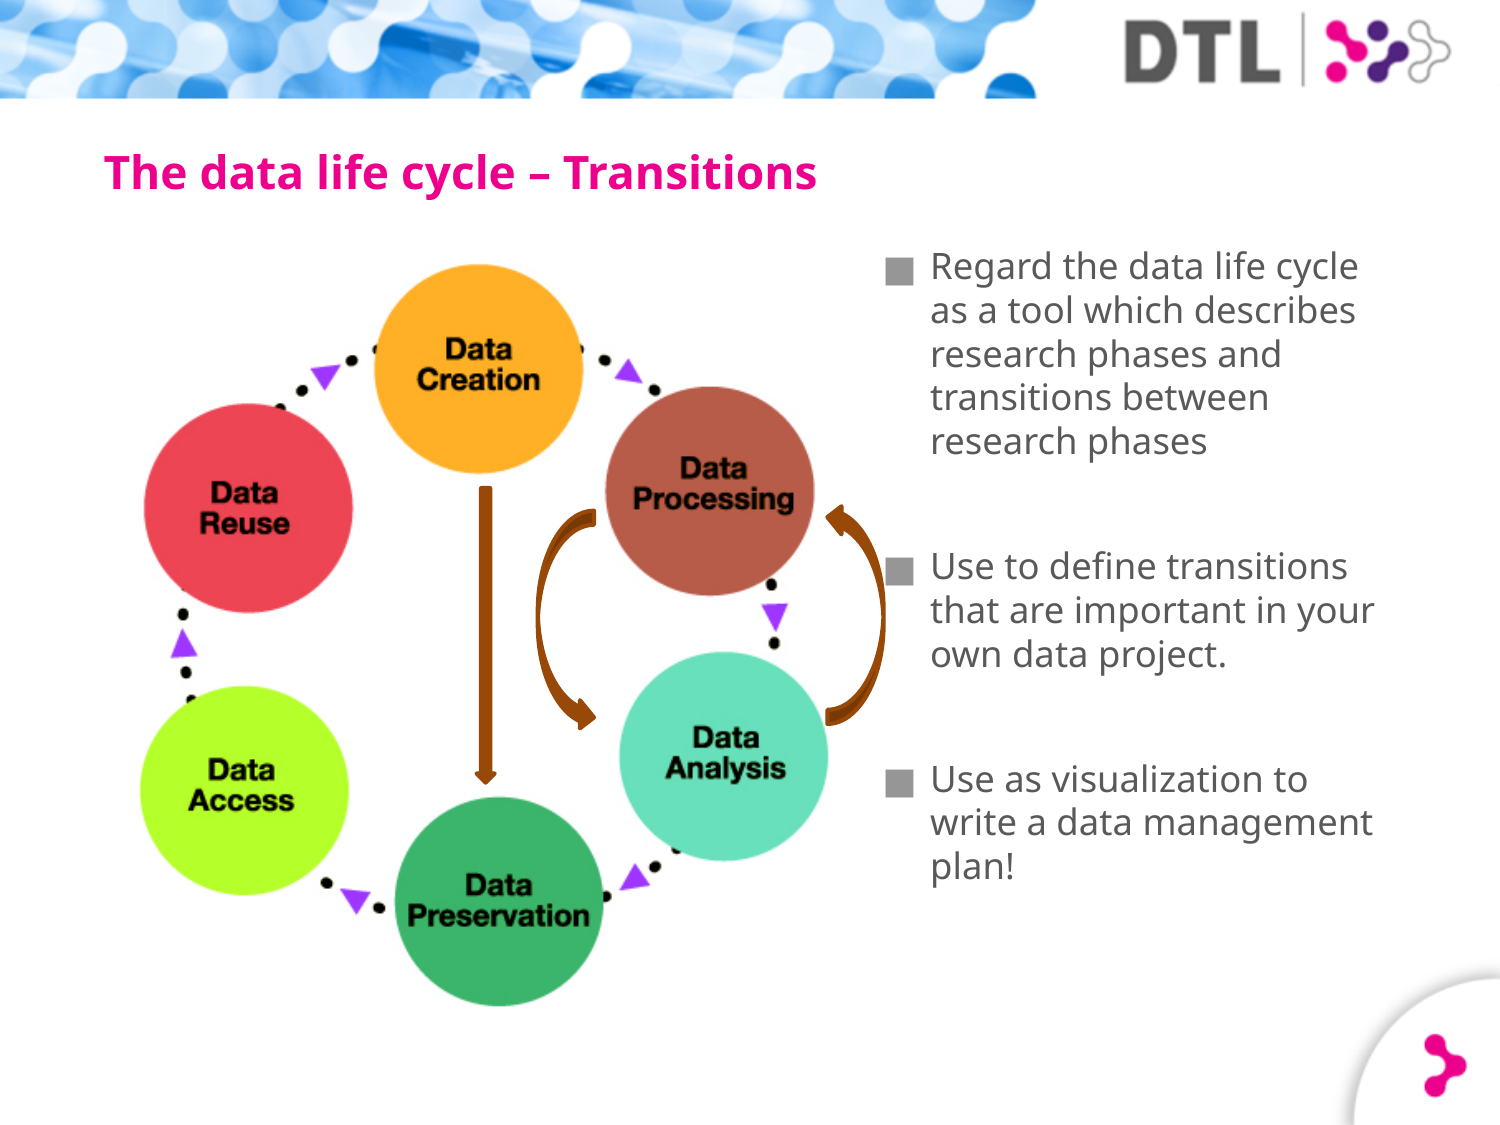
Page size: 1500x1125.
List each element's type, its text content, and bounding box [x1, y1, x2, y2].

picture [0, 0, 1500, 1125]
title The data life cycle – Transitions [88, 128, 1412, 200]
list Regard the data life cycle as a tool which describes research phases and transitions between research phases Use to define transitions that are important in your own data project. Use as visualization to write a data management plan! [776, 227, 1420, 967]
